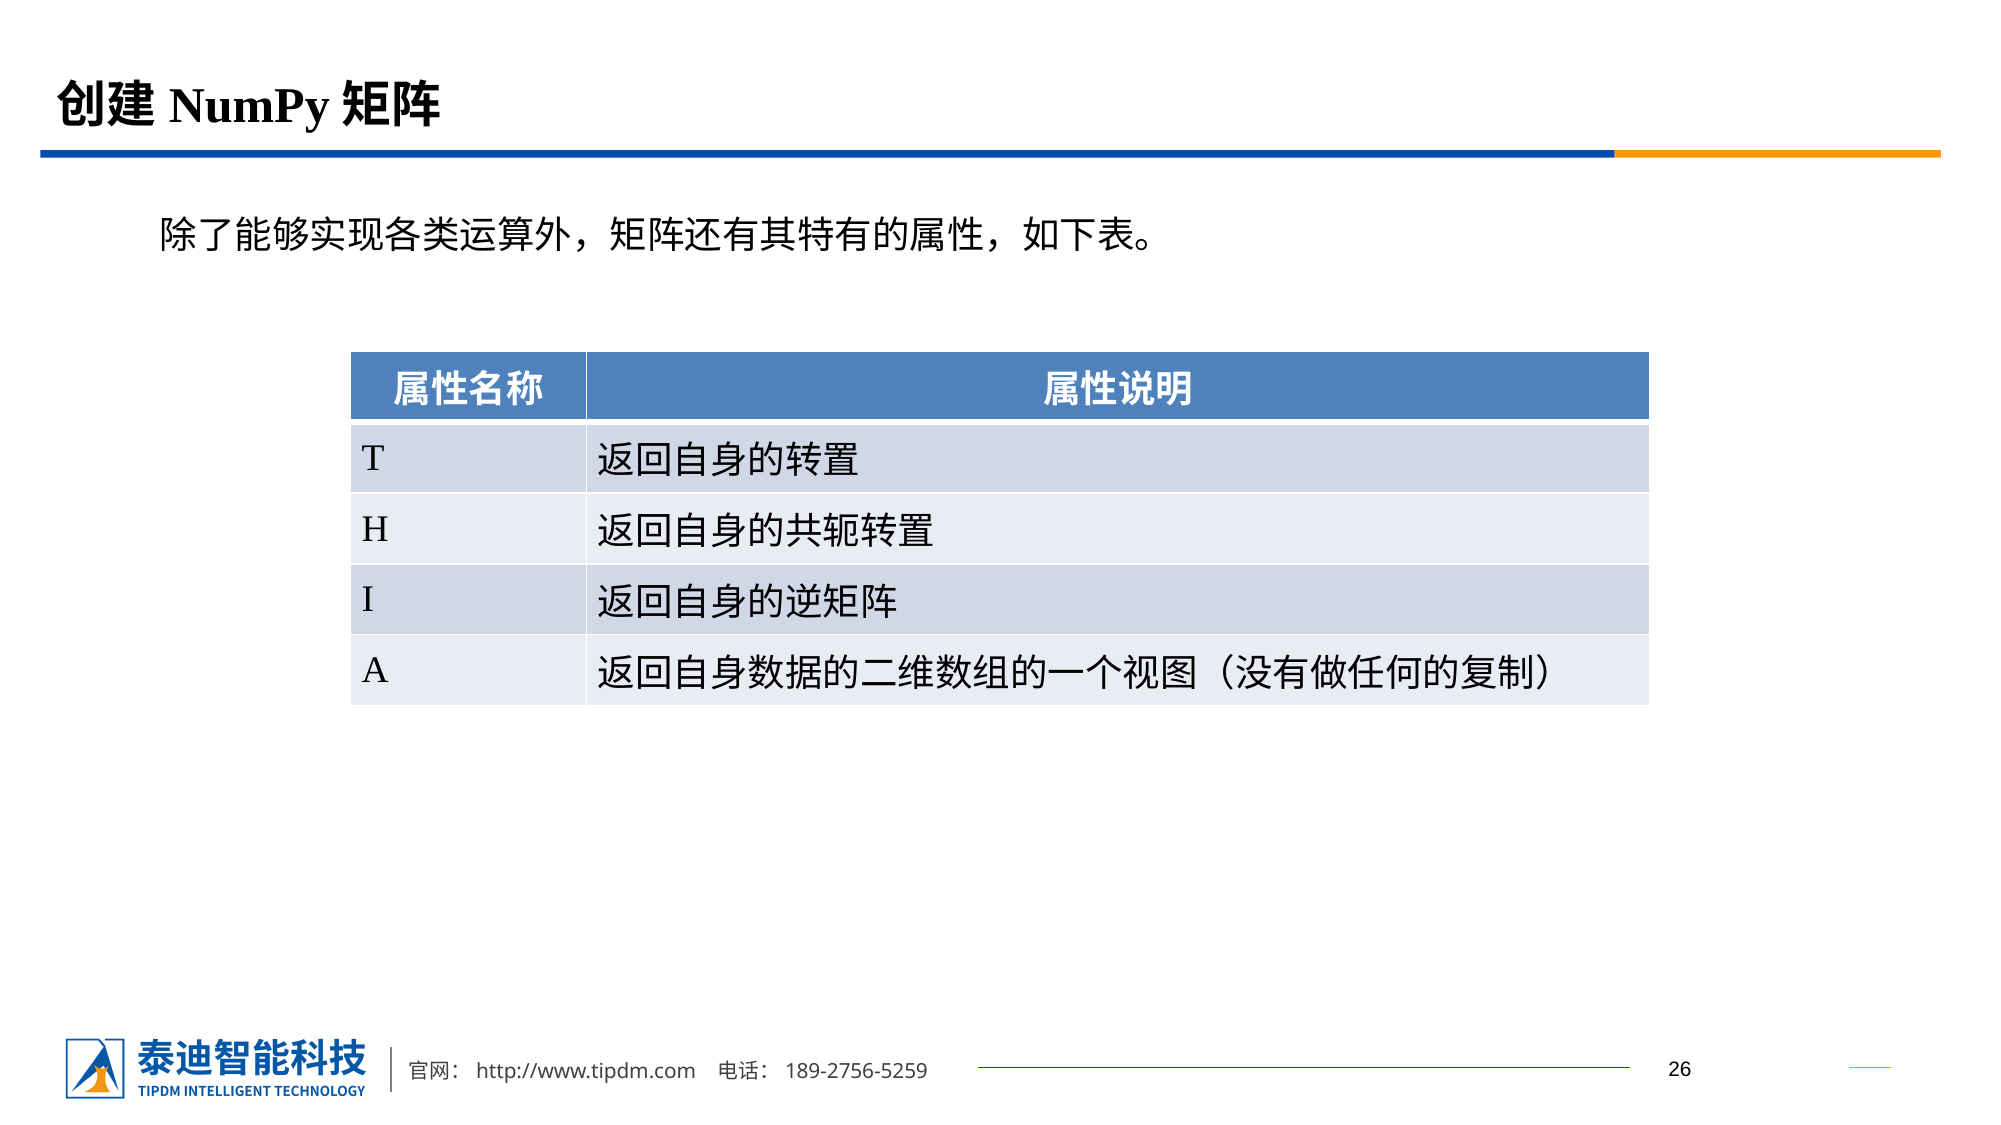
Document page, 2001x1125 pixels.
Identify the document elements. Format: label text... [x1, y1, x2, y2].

table_cell A [351, 635, 586, 705]
table_header 属性名称 [351, 352, 586, 419]
table_header 属性说明 [587, 352, 1649, 419]
picture [52, 1028, 378, 1107]
table_cell I [351, 565, 586, 634]
table_cell 返回自身的转置 [587, 425, 1649, 492]
title 创建NumPy矩阵 [41, 58, 1842, 146]
table_cell 返回自身数据的二维数组的一个视图（没有做任何的复制） [587, 635, 1649, 705]
table_cell 返回自身的逆矩阵 [587, 565, 1649, 634]
table_cell T [351, 425, 586, 492]
table_cell H [351, 494, 586, 563]
list 除了能够实现各类运算外，矩阵还有其特有的属性，如下表。 [69, 181, 1892, 1010]
table_cell 返回自身的共轭转置 [587, 494, 1649, 563]
